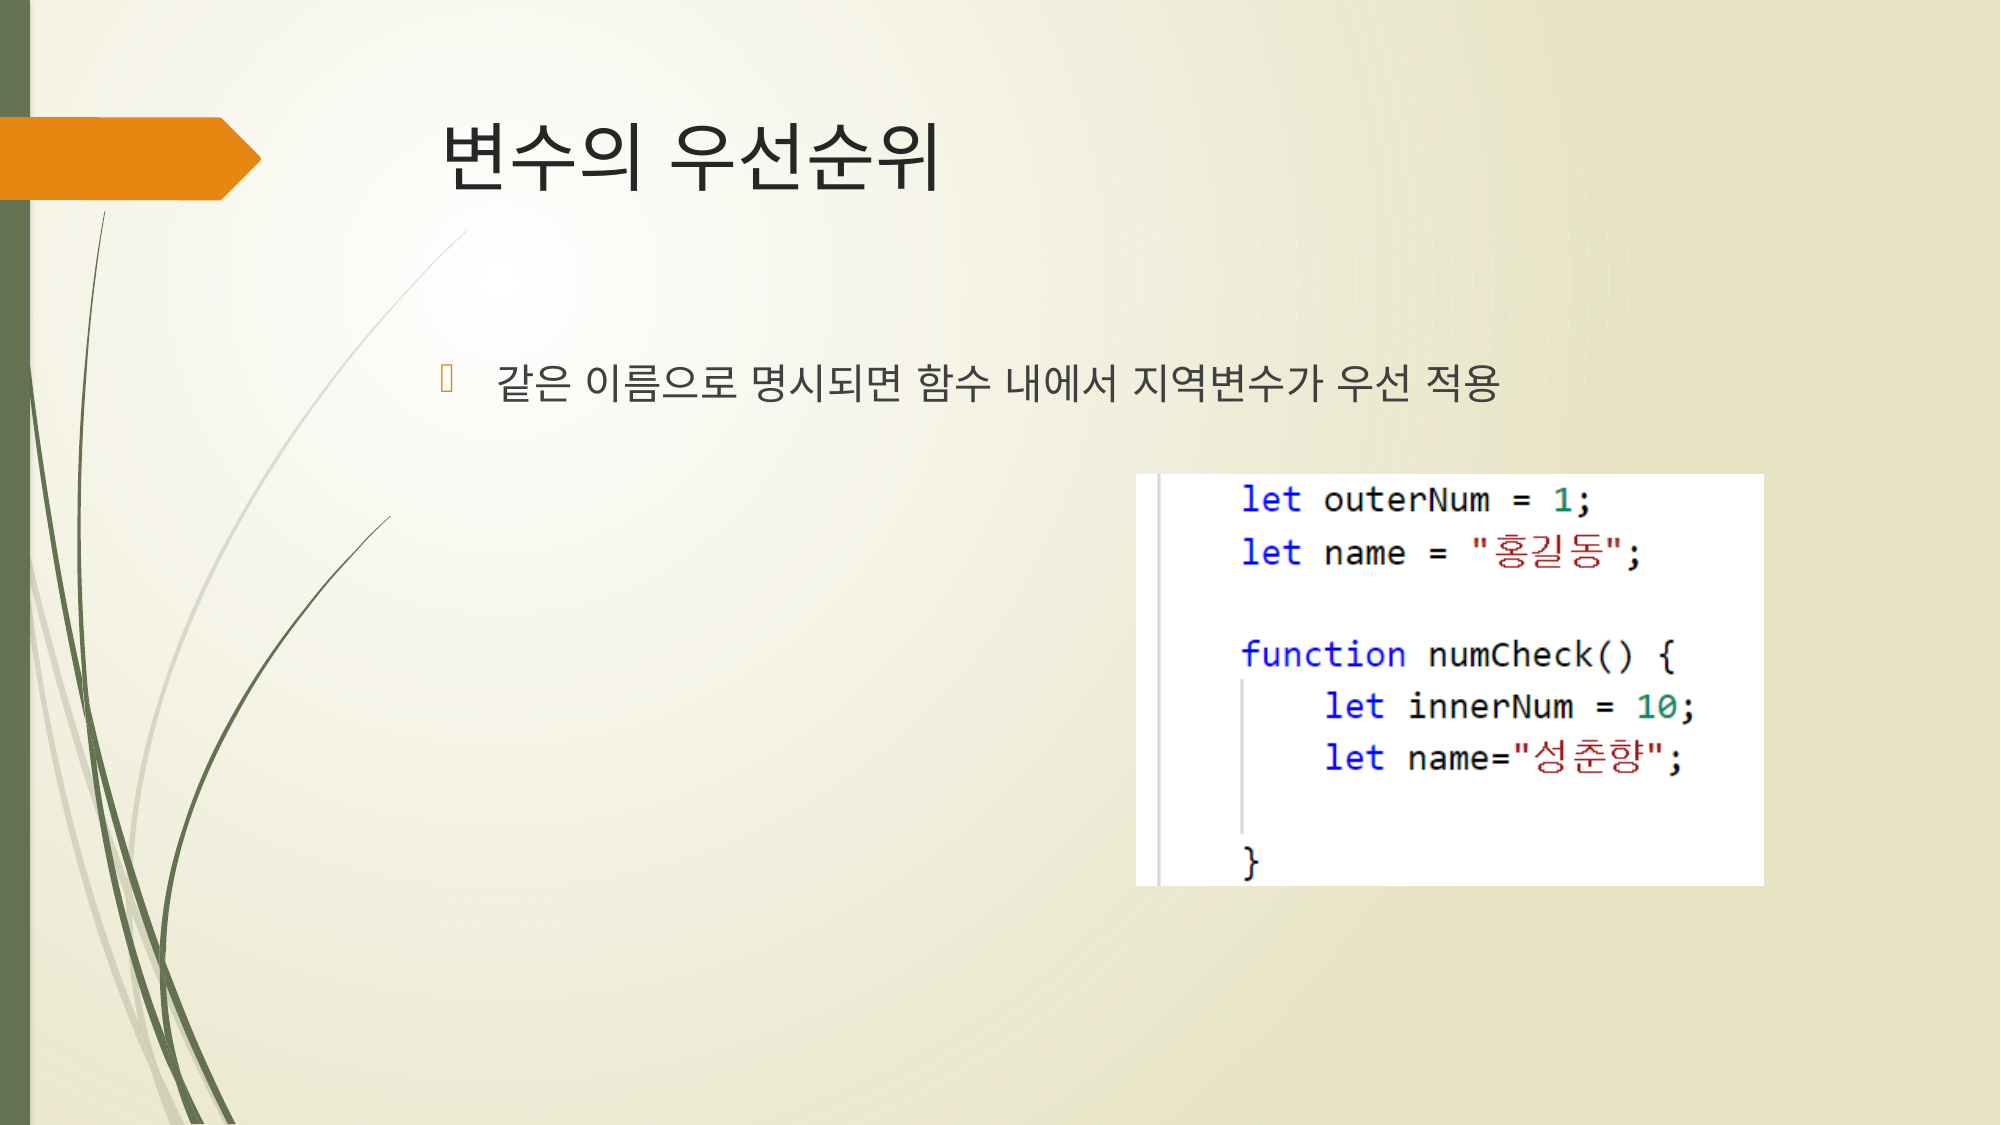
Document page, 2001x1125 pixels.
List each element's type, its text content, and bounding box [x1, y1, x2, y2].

picture [1136, 474, 1764, 886]
list 같은 이름으로 명시되면 함수 내에서 지역변수가 우선 적용 [424, 350, 1888, 970]
title 변수의 우선순위 [425, 102, 1888, 313]
